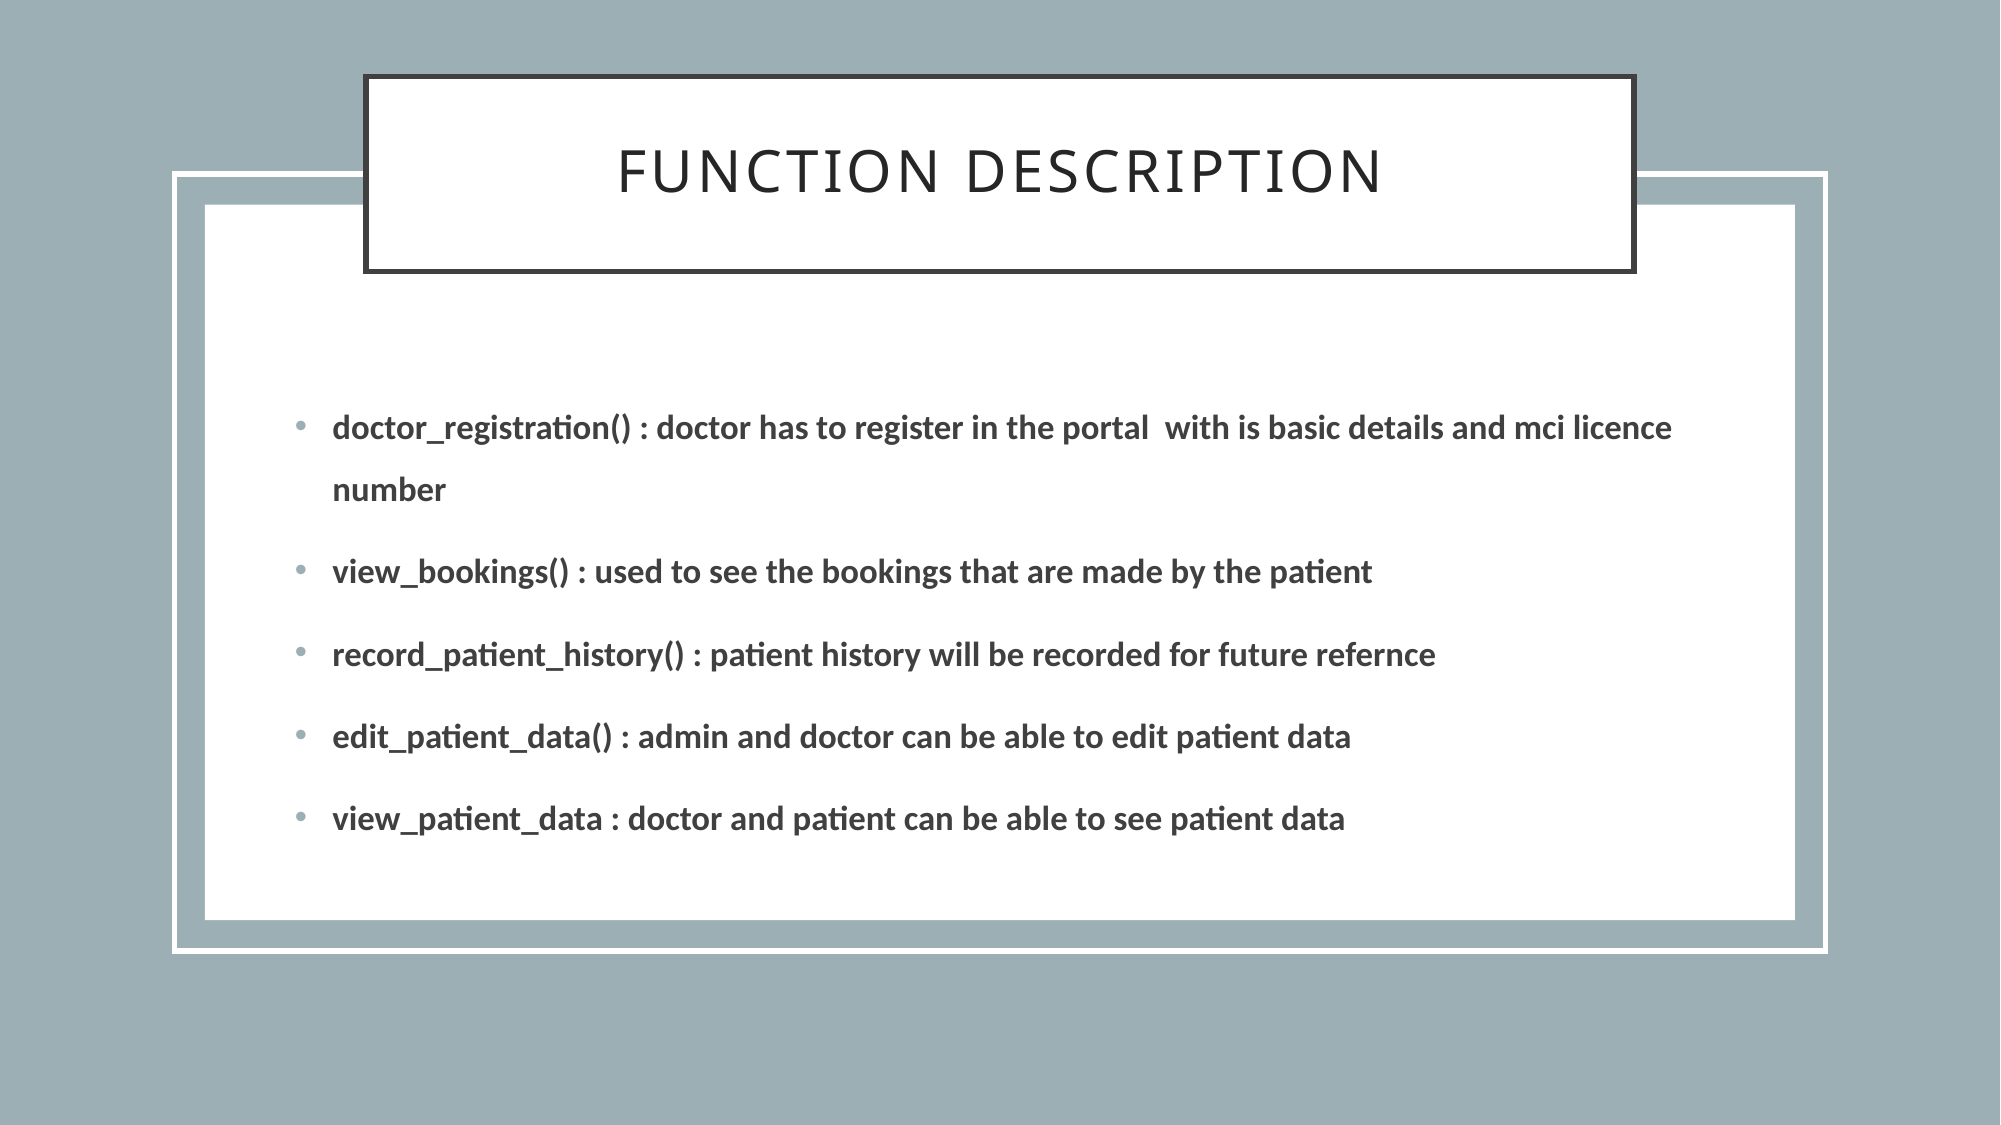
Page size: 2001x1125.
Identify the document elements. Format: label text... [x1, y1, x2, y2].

text_box [0, 0, 2000, 1125]
title Function description [363, 74, 1637, 274]
list doctor_registration() : doctor has to register in the portal with is basic details and mci licence number view_bookings() : used to see the bookings that are made by the patient record_patient_history() : patient history will be recorded for future refernce edit_patient_data() : admin and doctor can be able to edit patient data view_patient_data : doctor and patient can be able to see patient data [279, 375, 1721, 849]
text_box [173, 173, 1827, 952]
